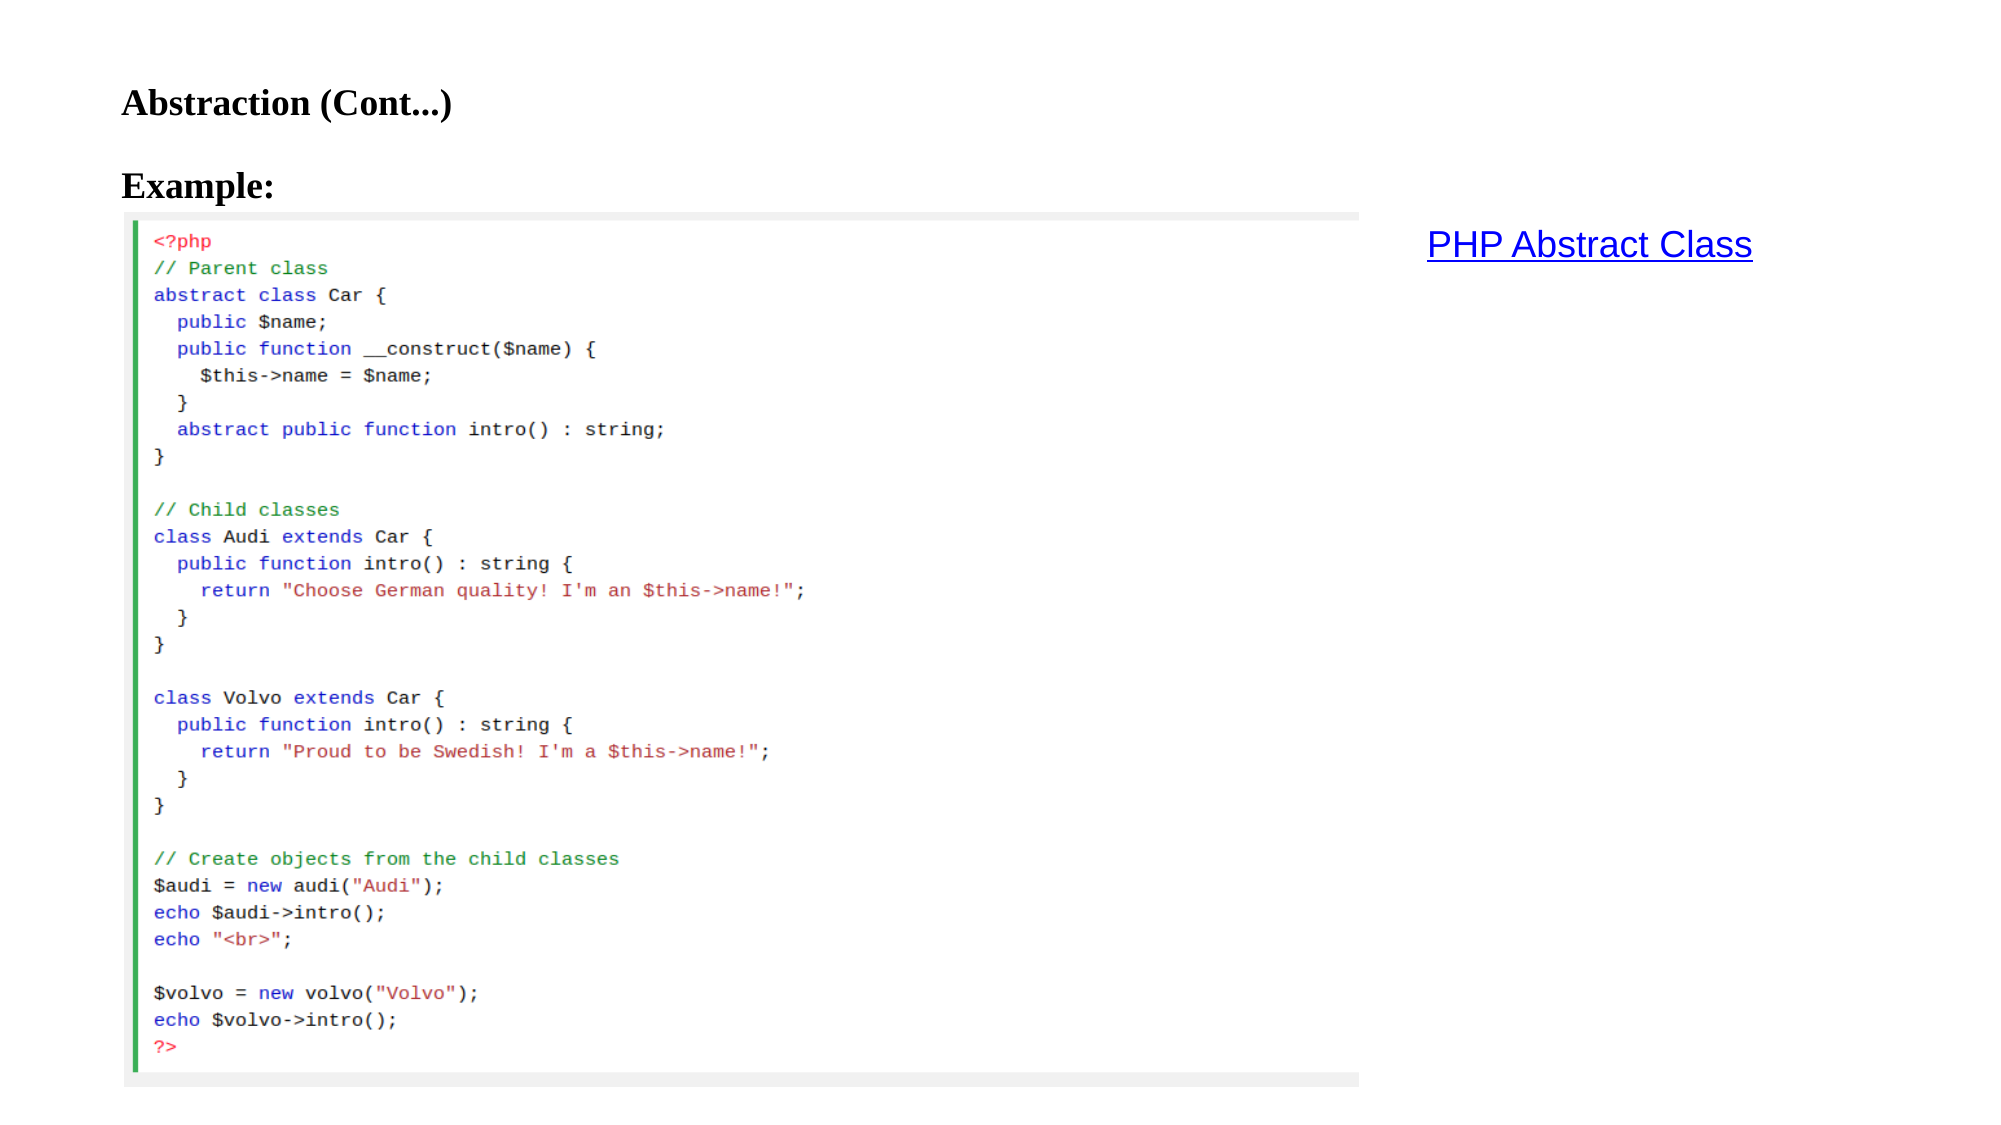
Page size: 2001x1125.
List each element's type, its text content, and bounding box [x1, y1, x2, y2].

text_box Example: [106, 109, 450, 207]
text_box Abstraction (Cont...) [58, 70, 945, 128]
text_box PHP Abstract Class [1412, 212, 1807, 283]
picture [124, 212, 1359, 1087]
